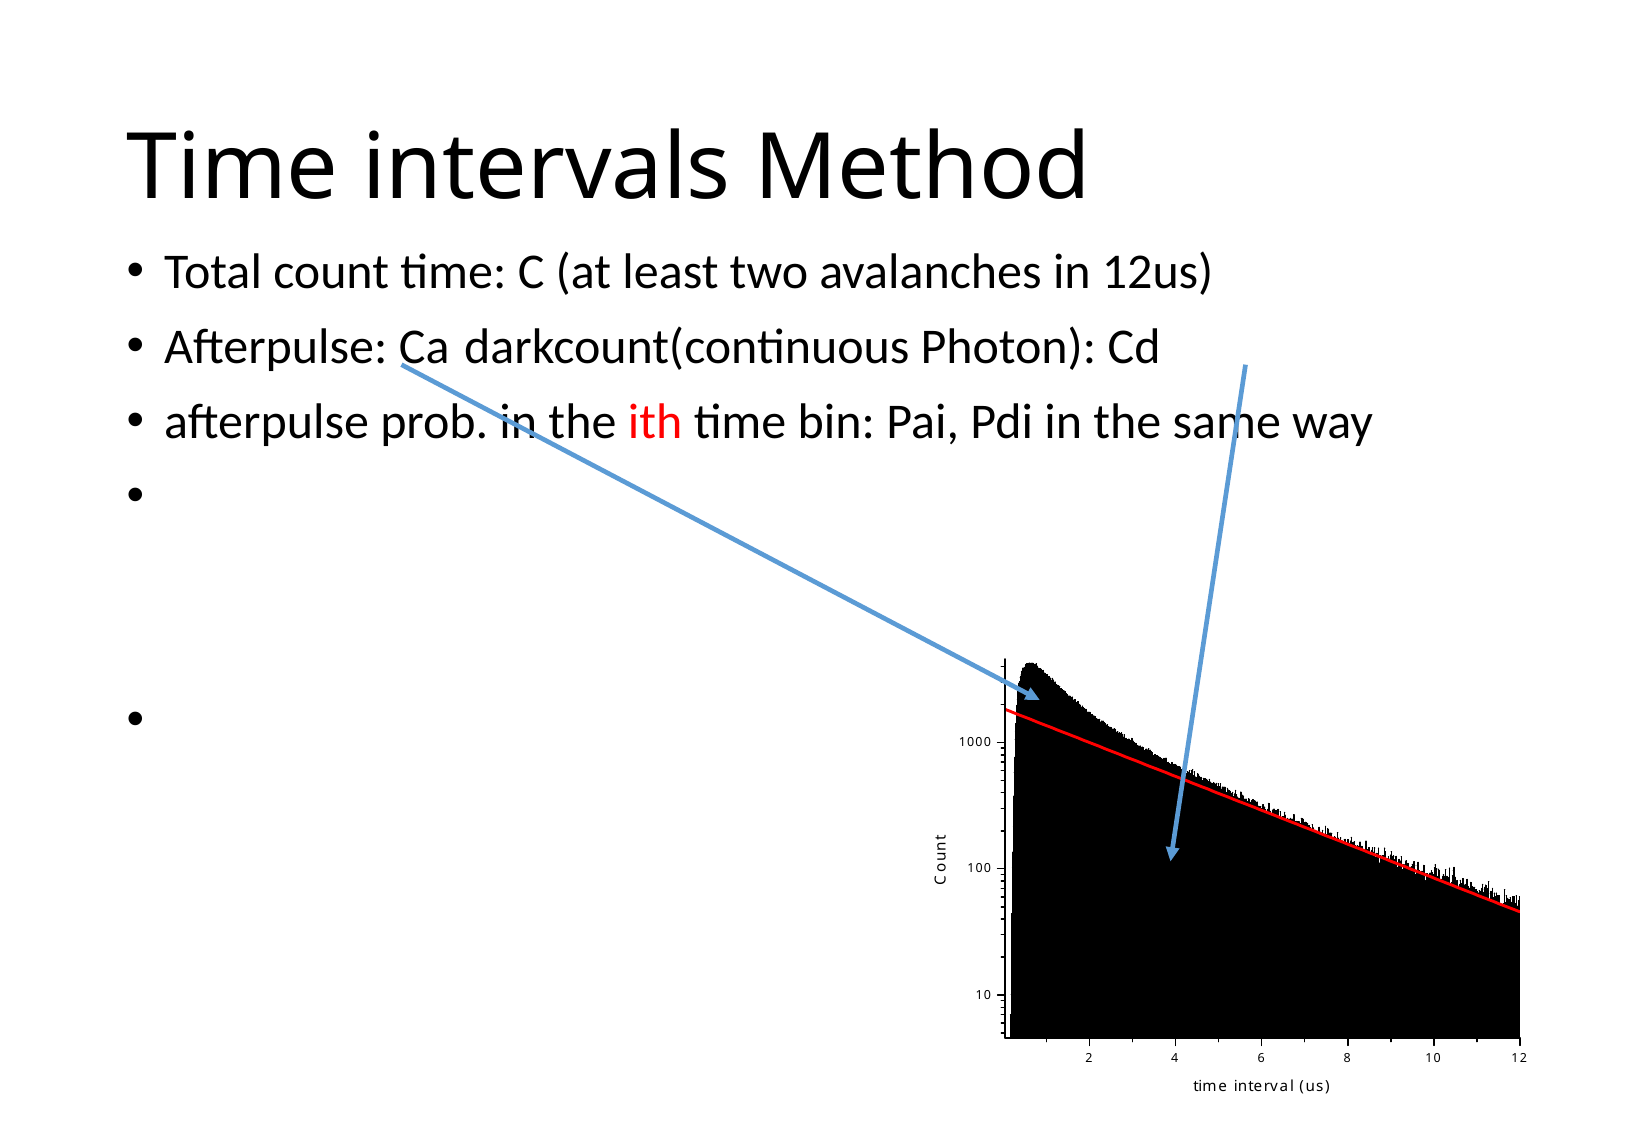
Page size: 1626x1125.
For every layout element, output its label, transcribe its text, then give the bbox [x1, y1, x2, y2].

title Time intervals Method [111, 59, 1514, 278]
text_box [401, 364, 1040, 700]
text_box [1170, 364, 1246, 862]
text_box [869, 597, 1625, 1125]
